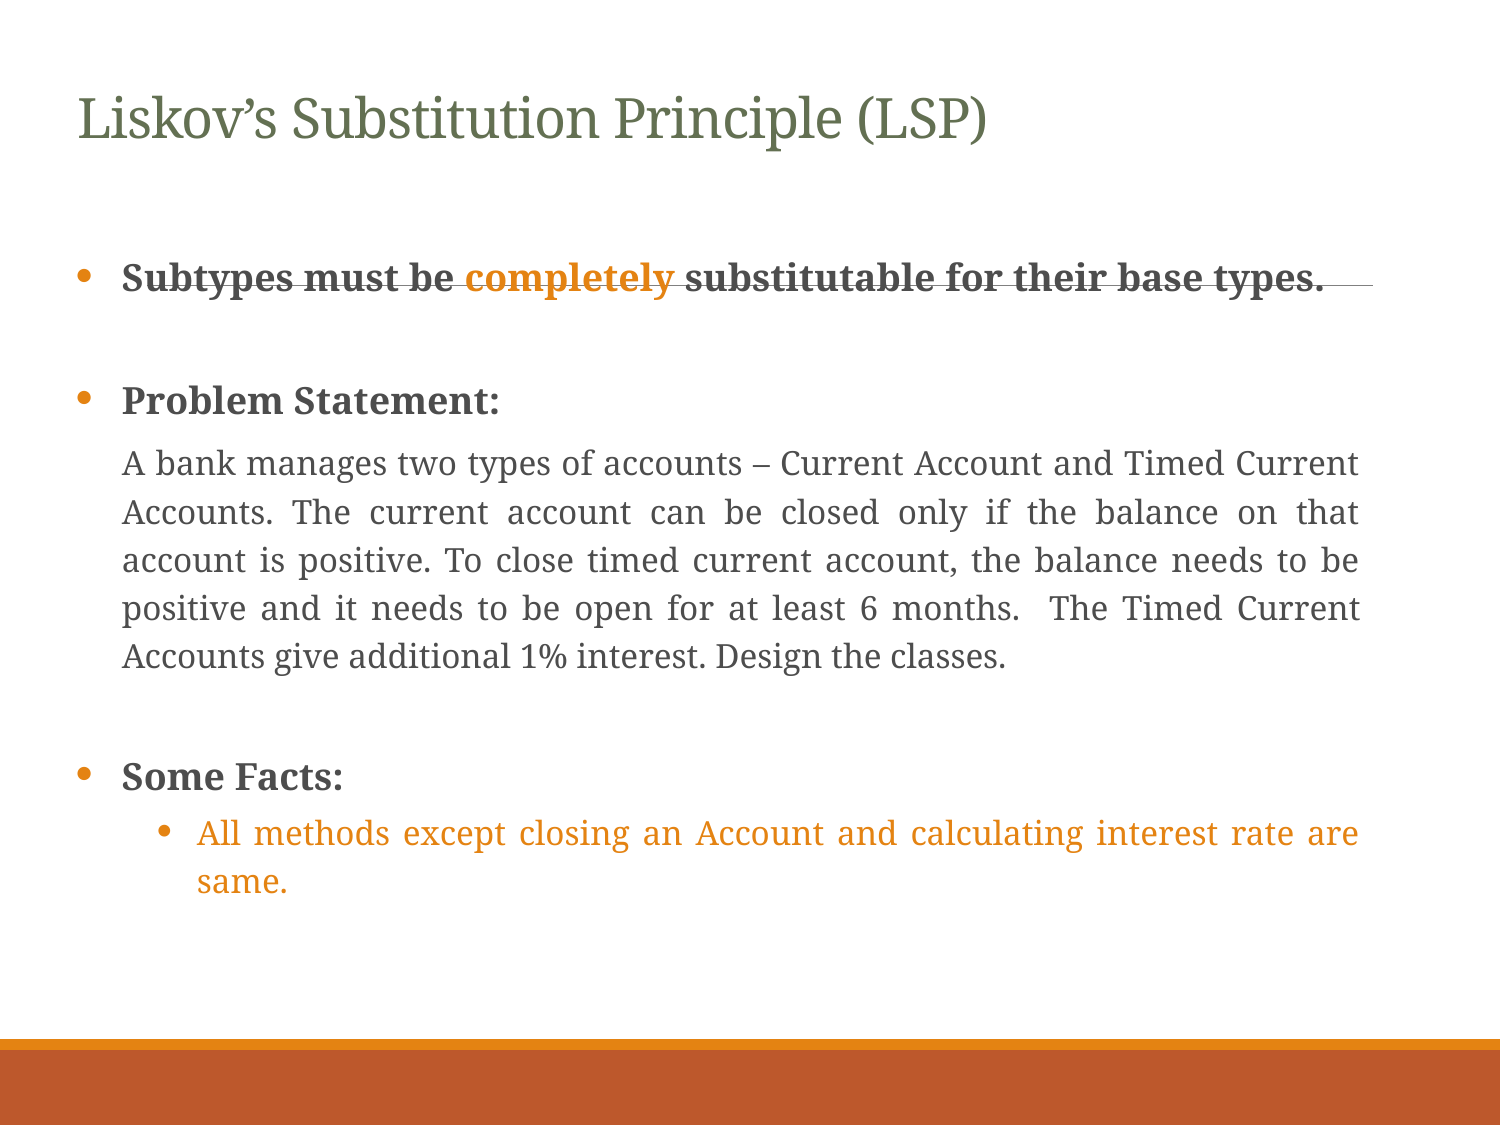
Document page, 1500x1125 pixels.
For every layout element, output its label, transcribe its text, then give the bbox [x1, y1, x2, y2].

title Liskov’s Substitution Principle (LSP) [62, 75, 1414, 158]
list Subtypes must be completely substitutable for their base types. Problem Statement: A bank manages two types of accounts – Current Account and Timed Current Accounts. The current account can be closed only if the balance on that account is positive. To close timed current account, the balance needs to be positive and it needs to be open for at least 6 months. The Timed Current Accounts give additional 1% interest. Design the classes. Some Facts: All methods except closing an Account and calculating interest rate are same. [59, 237, 1376, 1078]
